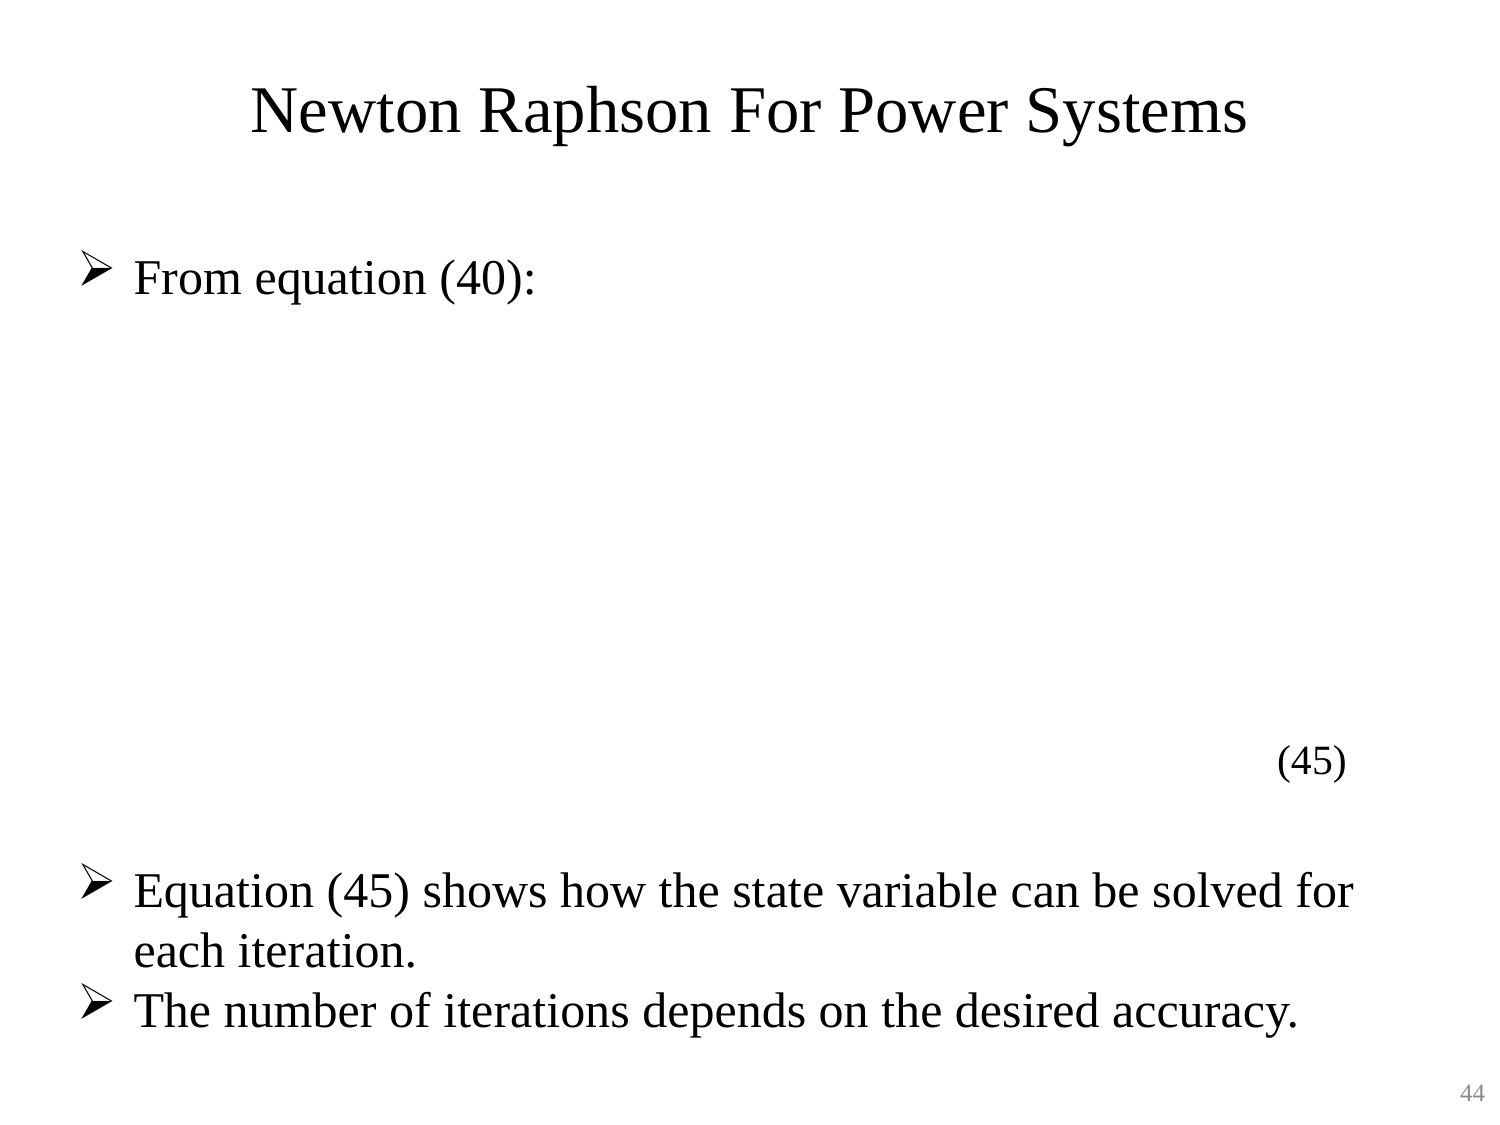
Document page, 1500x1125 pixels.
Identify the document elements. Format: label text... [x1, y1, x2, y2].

text_box Equation (45) shows how the state variable can be solved for each iteration. The number of iterations depends on the desired accuracy. [62, 849, 1463, 1045]
title Newton Raphson For Power Systems [75, 37, 1425, 175]
text_box (45) [1262, 725, 1400, 790]
slide_number 44 [1149, 1061, 1500, 1122]
